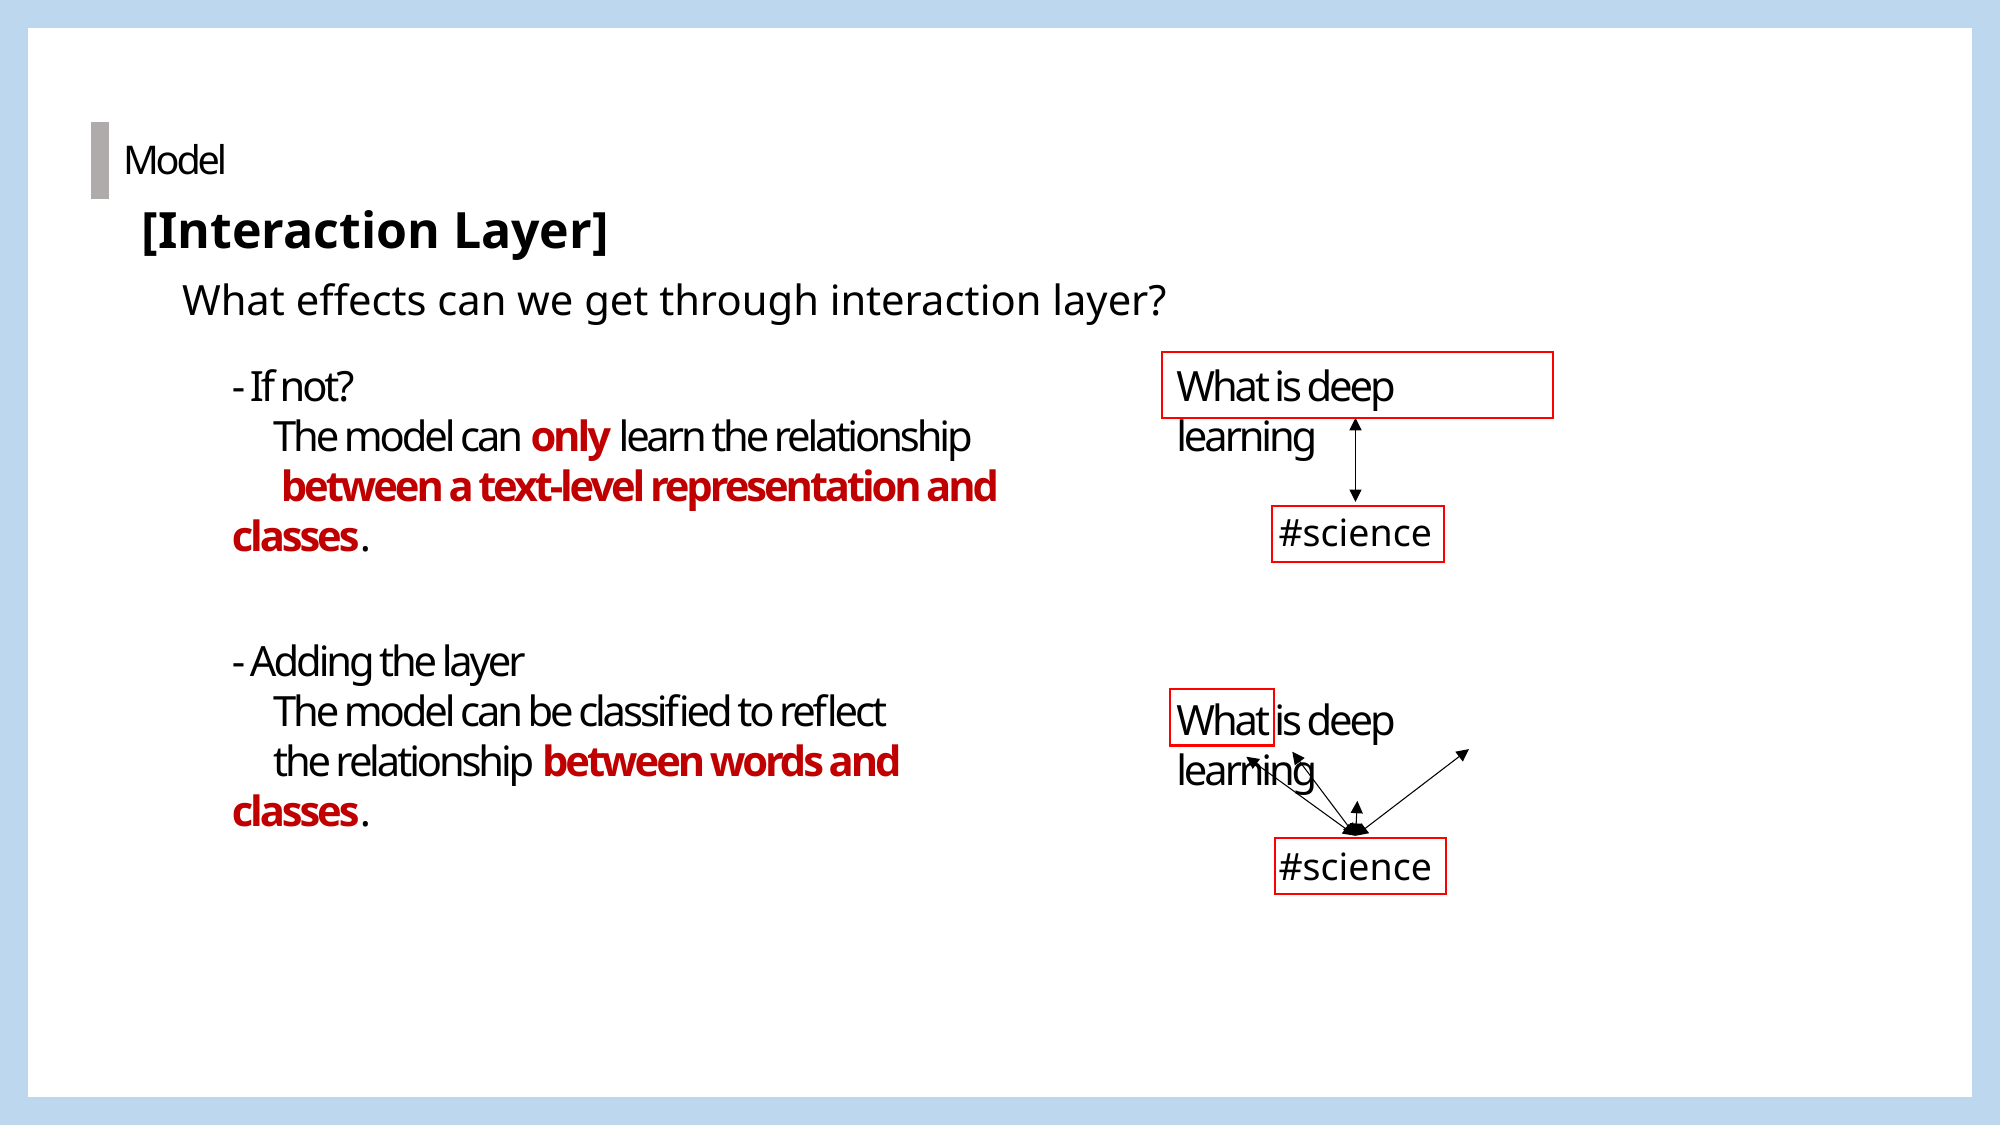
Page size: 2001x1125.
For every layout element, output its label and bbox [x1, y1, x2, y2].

text_box [1292, 751, 1355, 836]
text_box [1246, 756, 1292, 836]
text_box [1355, 749, 1469, 836]
text_box [0, 0, 2000, 1125]
